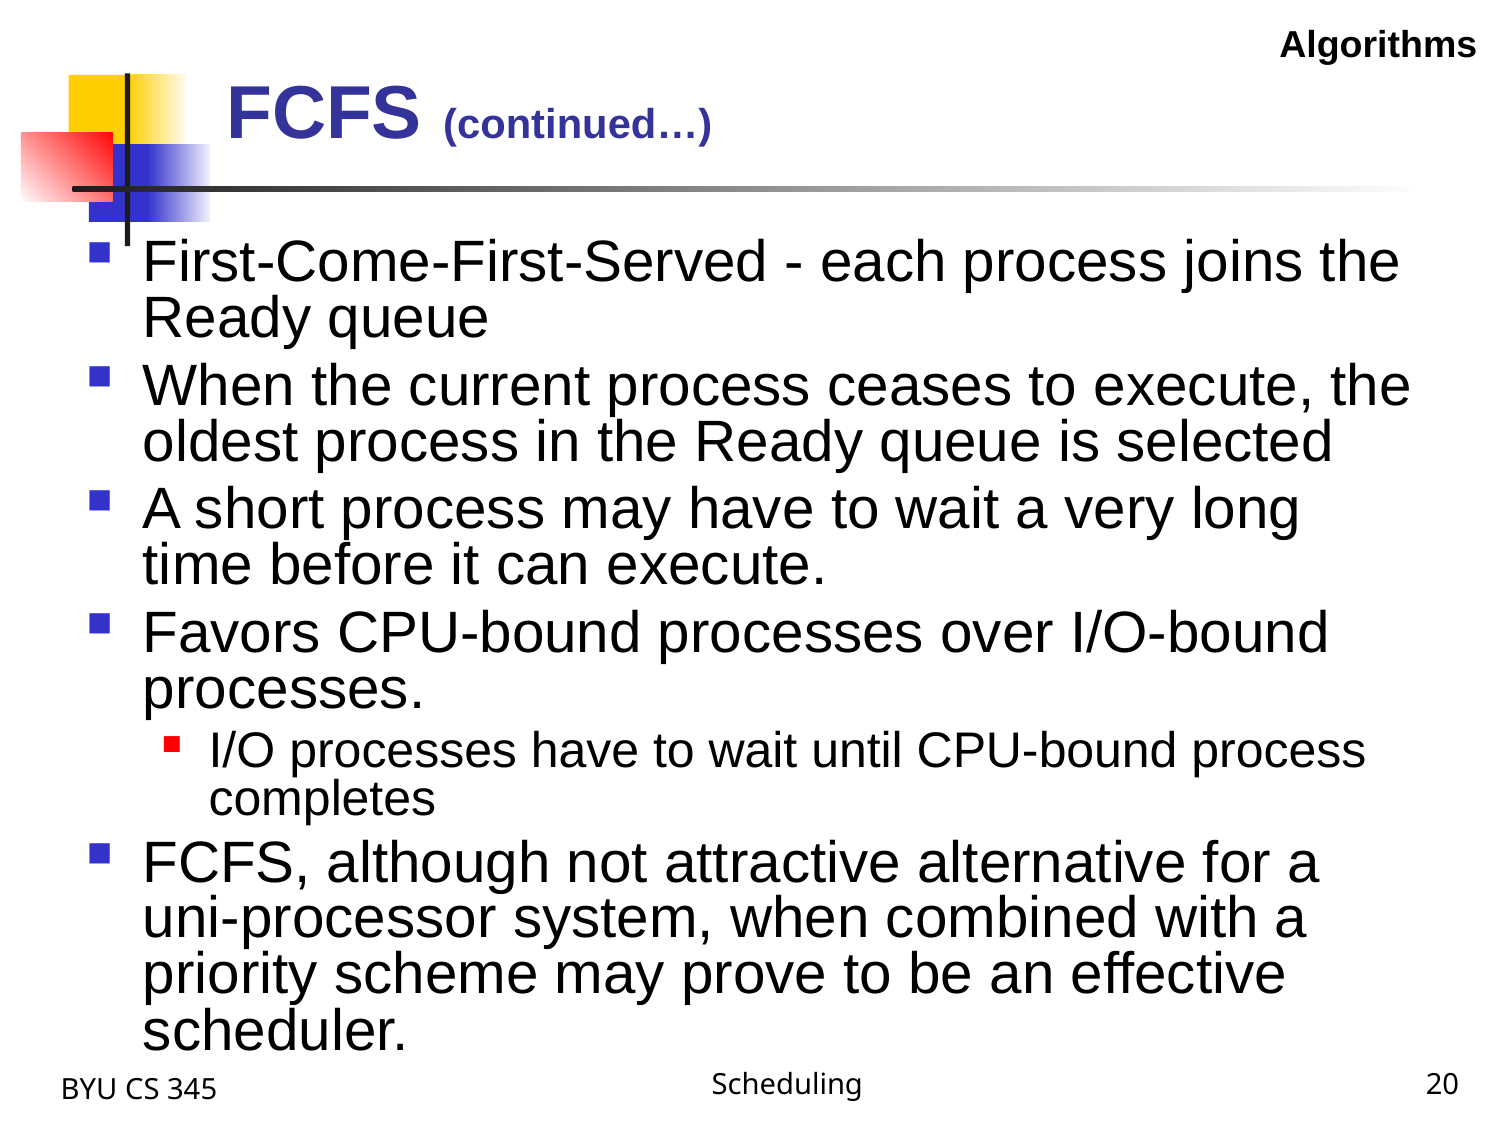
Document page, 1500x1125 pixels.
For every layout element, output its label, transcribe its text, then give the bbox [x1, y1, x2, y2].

title FCFS (continued…) [211, 43, 1410, 174]
list First-Come-First-Served - each process joins the Ready queue When the current process ceases to execute, the oldest process in the Ready queue is selected A short process may have to wait a very long time before it can execute. Favors CPU-bound processes over I/O-bound processes. I/O processes have to wait until CPU-bound process completes FCFS, although not attractive alternative for a uni-processor system, when combined with a priority scheme may prove to be an effective scheduler. [71, 229, 1443, 1036]
footer Scheduling [549, 1037, 1025, 1113]
slide_number BYU CS 345 [45, 1037, 359, 1113]
slide_number 20 [1161, 1037, 1475, 1113]
text_box Algorithms [1061, 12, 1493, 73]
